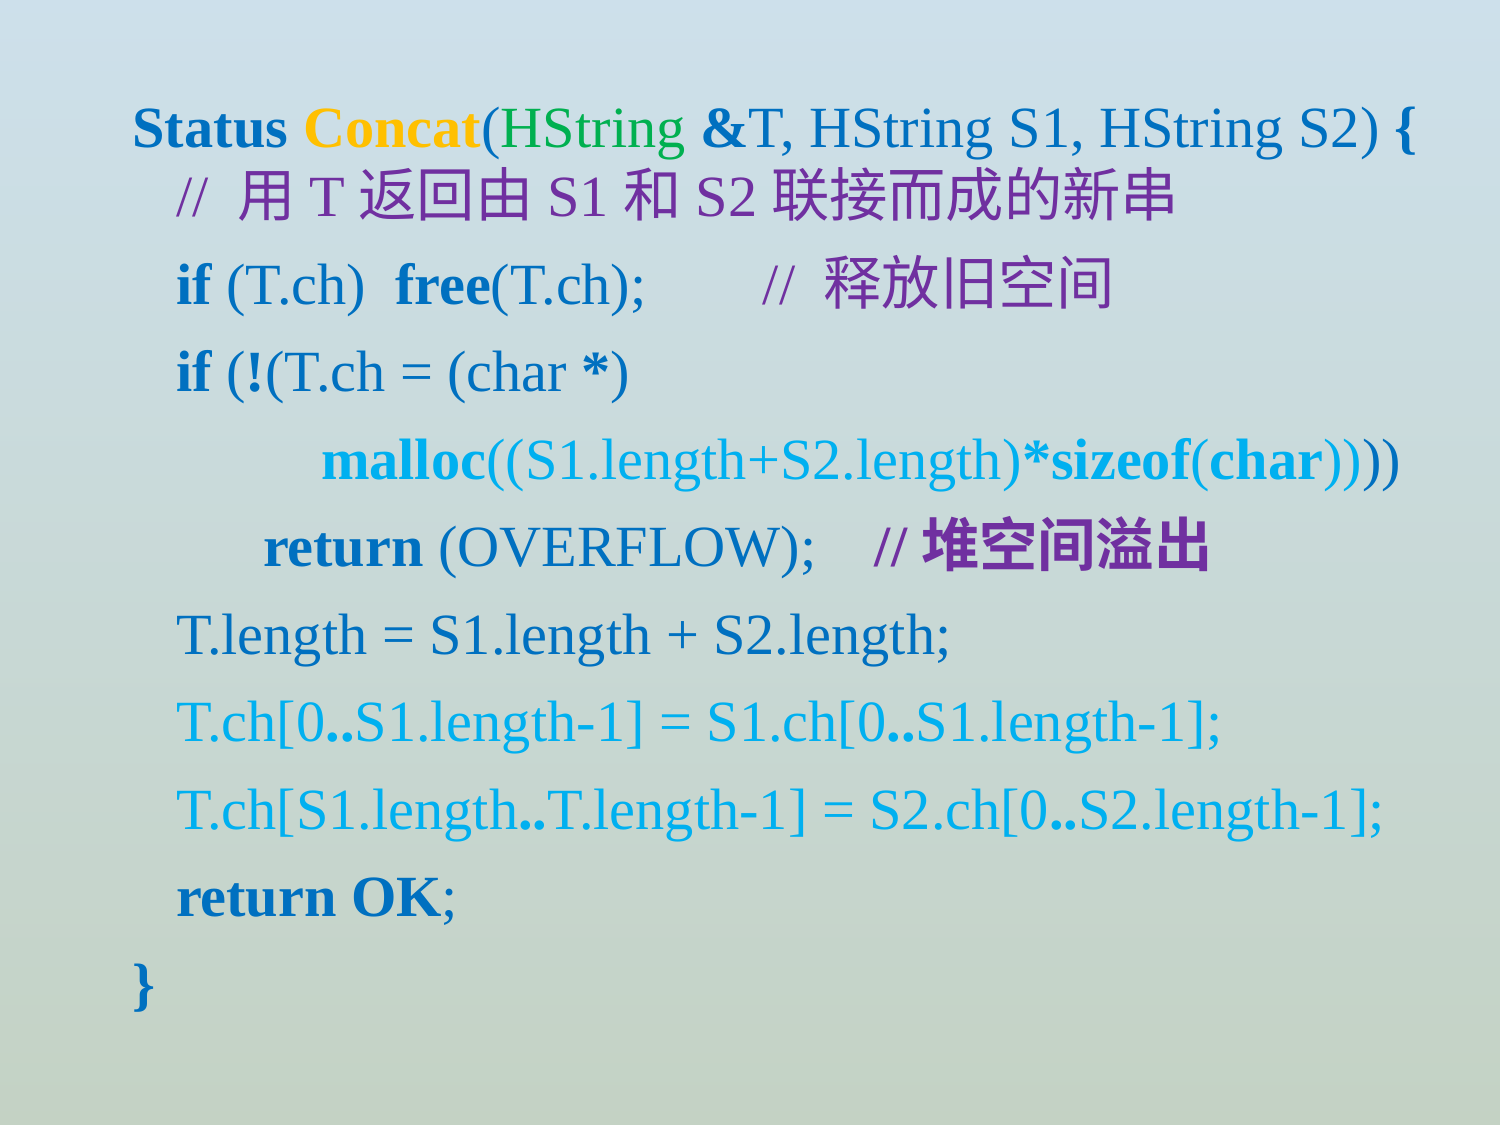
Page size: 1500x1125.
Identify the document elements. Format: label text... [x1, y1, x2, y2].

text_box Status Concat(HString &T, HString S1, HString S2) { // 用T返回由S1和S2联接而成的新串 if (T.ch) free(T.ch); // 释放旧空间 if (!(T.ch = (char *) malloc((S1.length+S2.length)*sizeof(char)))) return (OVERFLOW); //堆空间溢出 T.length = S1.length + S2.length; T.ch[0..S1.length-1] = S1.ch[0..S1.length-1]; T.ch[S1.length..T.length-1] = S2.ch[0..S2.length-1]; return OK; } [117, 81, 1464, 1024]
